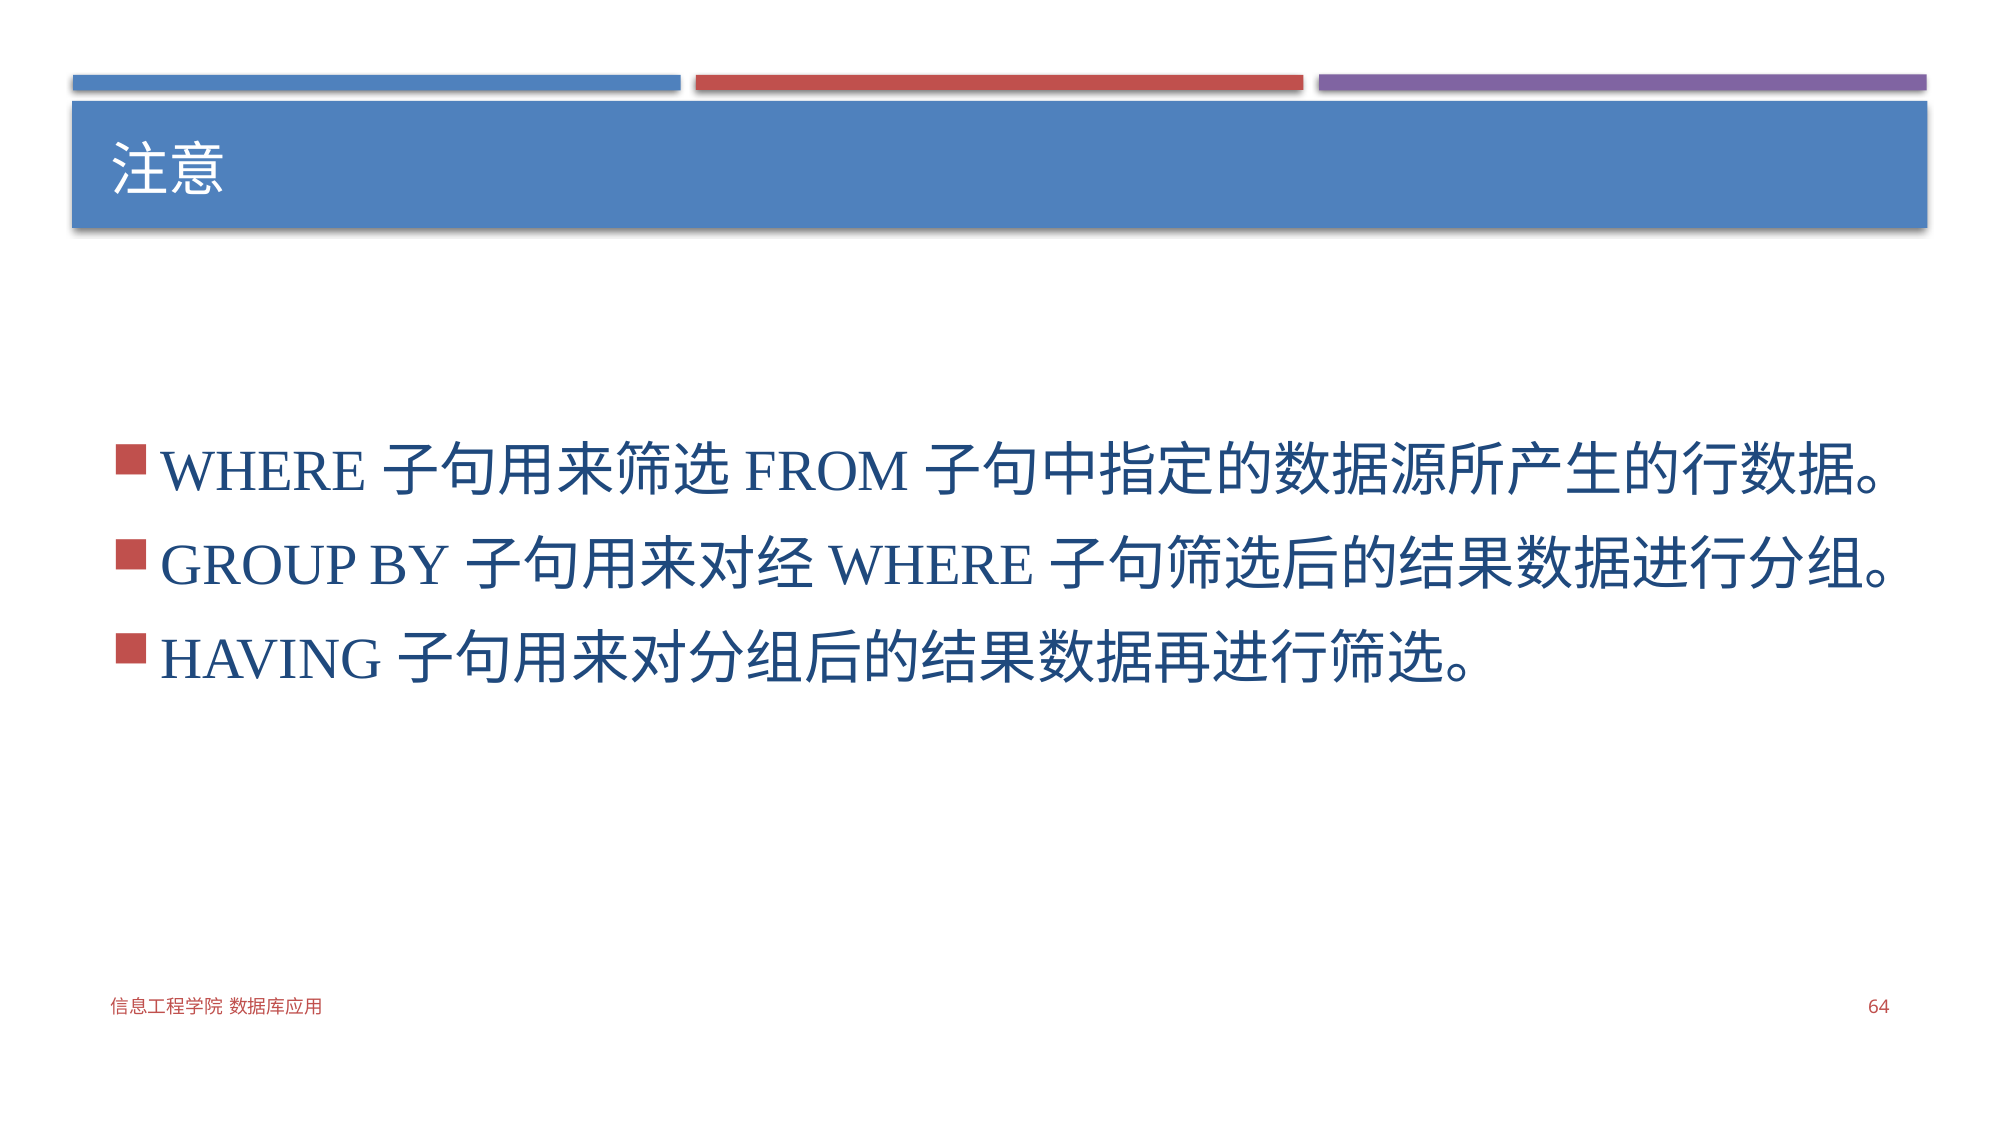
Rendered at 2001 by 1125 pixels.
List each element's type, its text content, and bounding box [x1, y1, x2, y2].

title 注意 [95, 115, 1905, 210]
footer 信息工程学院 数据库应用 [95, 976, 1230, 1037]
list WHERE子句用来筛选FROM子句中指定的数据源所产生的行数据。 GROUP BY子句用来对经WHERE子句筛选后的结果数据进行分组。 HAVING子句用来对分组后的结果数据再进行筛选。 [95, 256, 1905, 962]
slide_number 64 [1732, 977, 1905, 1037]
